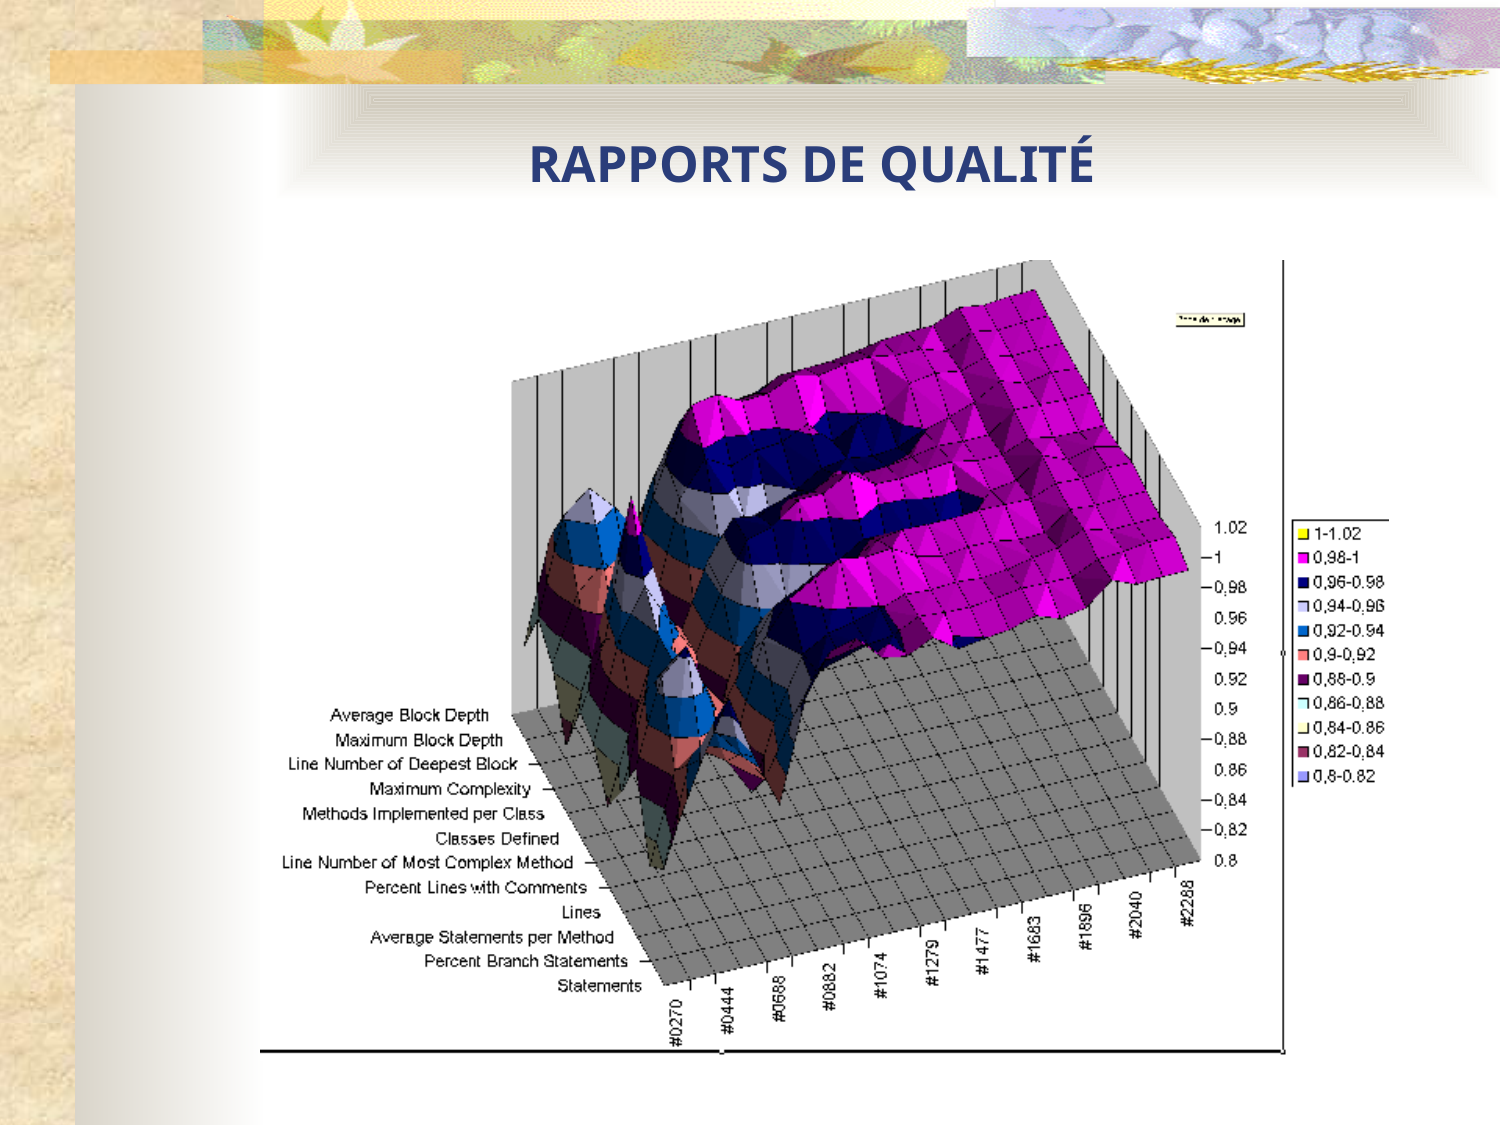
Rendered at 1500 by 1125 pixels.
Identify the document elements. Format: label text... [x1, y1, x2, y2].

title RAPPORTS DE QUALITÉ [174, 111, 1451, 201]
picture [260, 259, 1389, 1061]
picture [0, 0, 1500, 1125]
